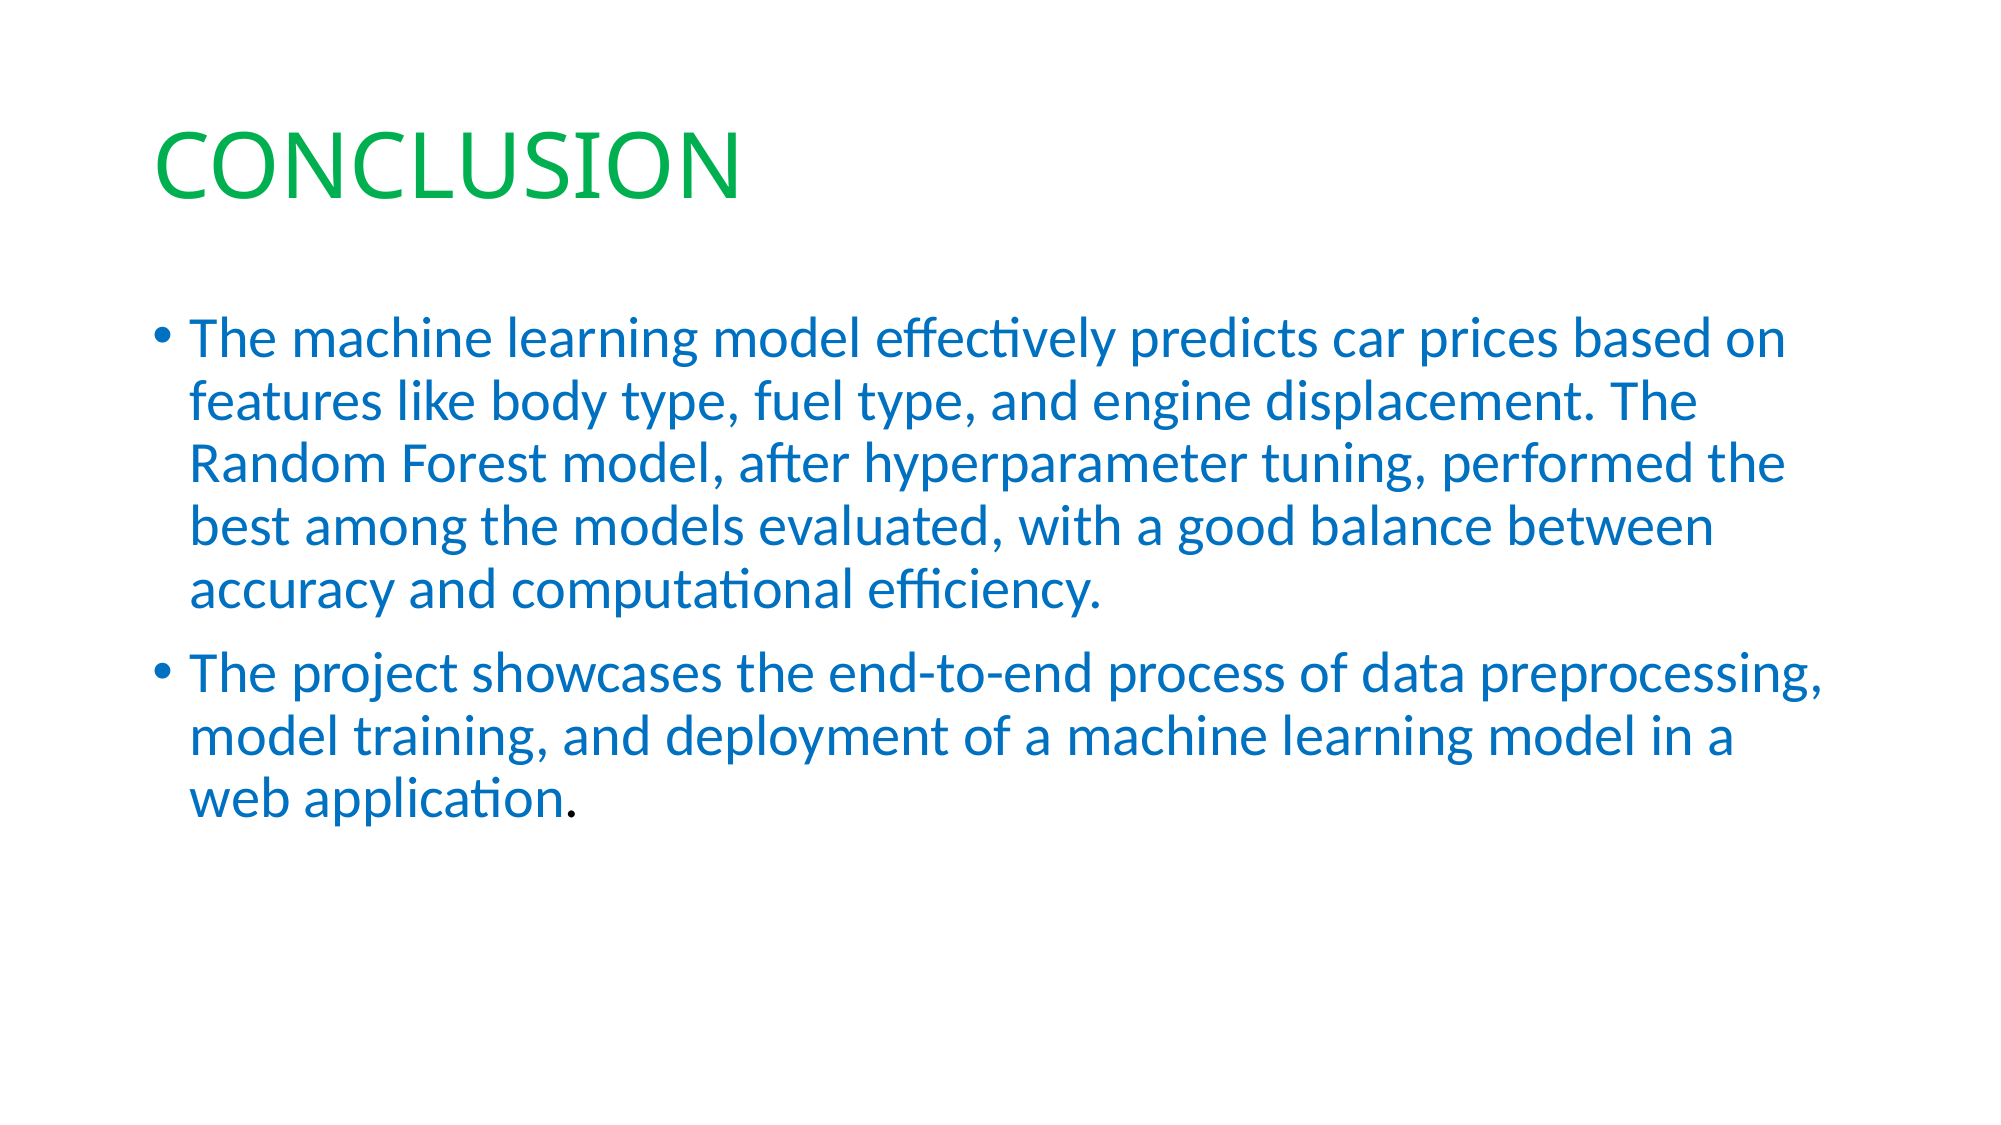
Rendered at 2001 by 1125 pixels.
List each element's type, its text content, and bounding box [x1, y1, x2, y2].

title CONCLUSION [137, 59, 1863, 278]
list The machine learning model effectively predicts car prices based on features like body type, fuel type, and engine displacement. The Random Forest model, after hyperparameter tuning, performed the best among the models evaluated, with a good balance between accuracy and computational efficiency. The project showcases the end-to-end process of data preprocessing, model training, and deployment of a machine learning model in a web application. [137, 299, 1863, 1014]
